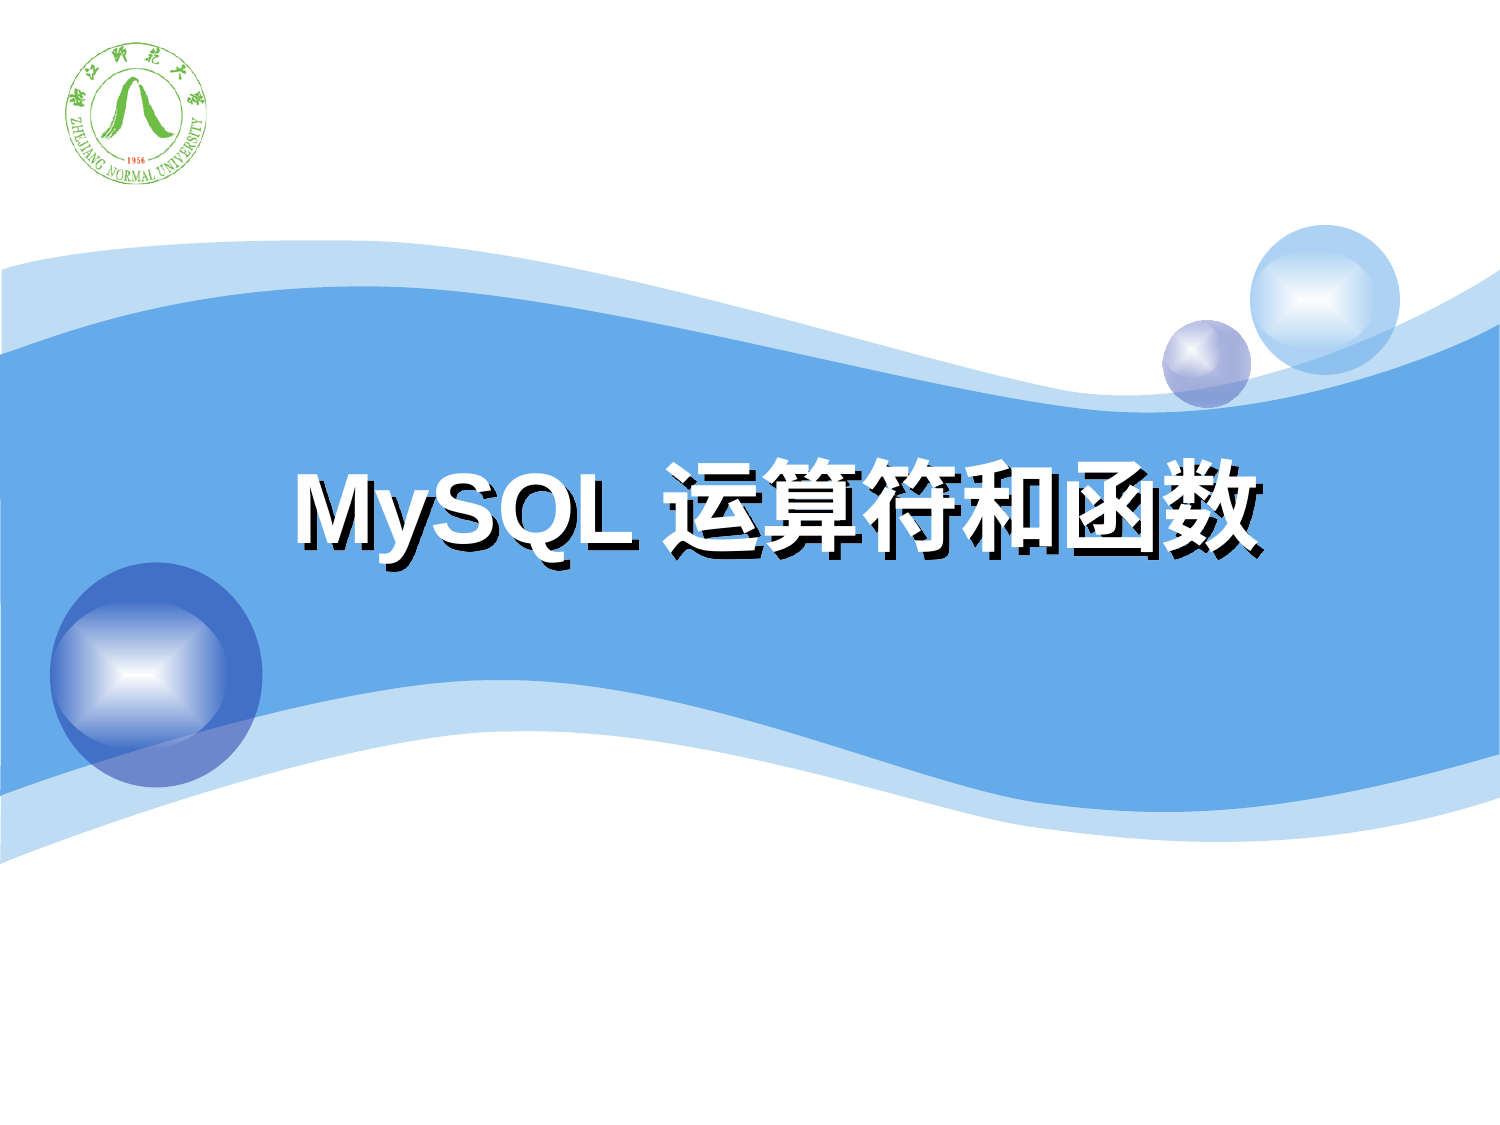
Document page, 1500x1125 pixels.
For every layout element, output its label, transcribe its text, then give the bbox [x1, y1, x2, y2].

picture [64, 42, 207, 185]
title MySQL运算符和函数 [265, 420, 1287, 587]
